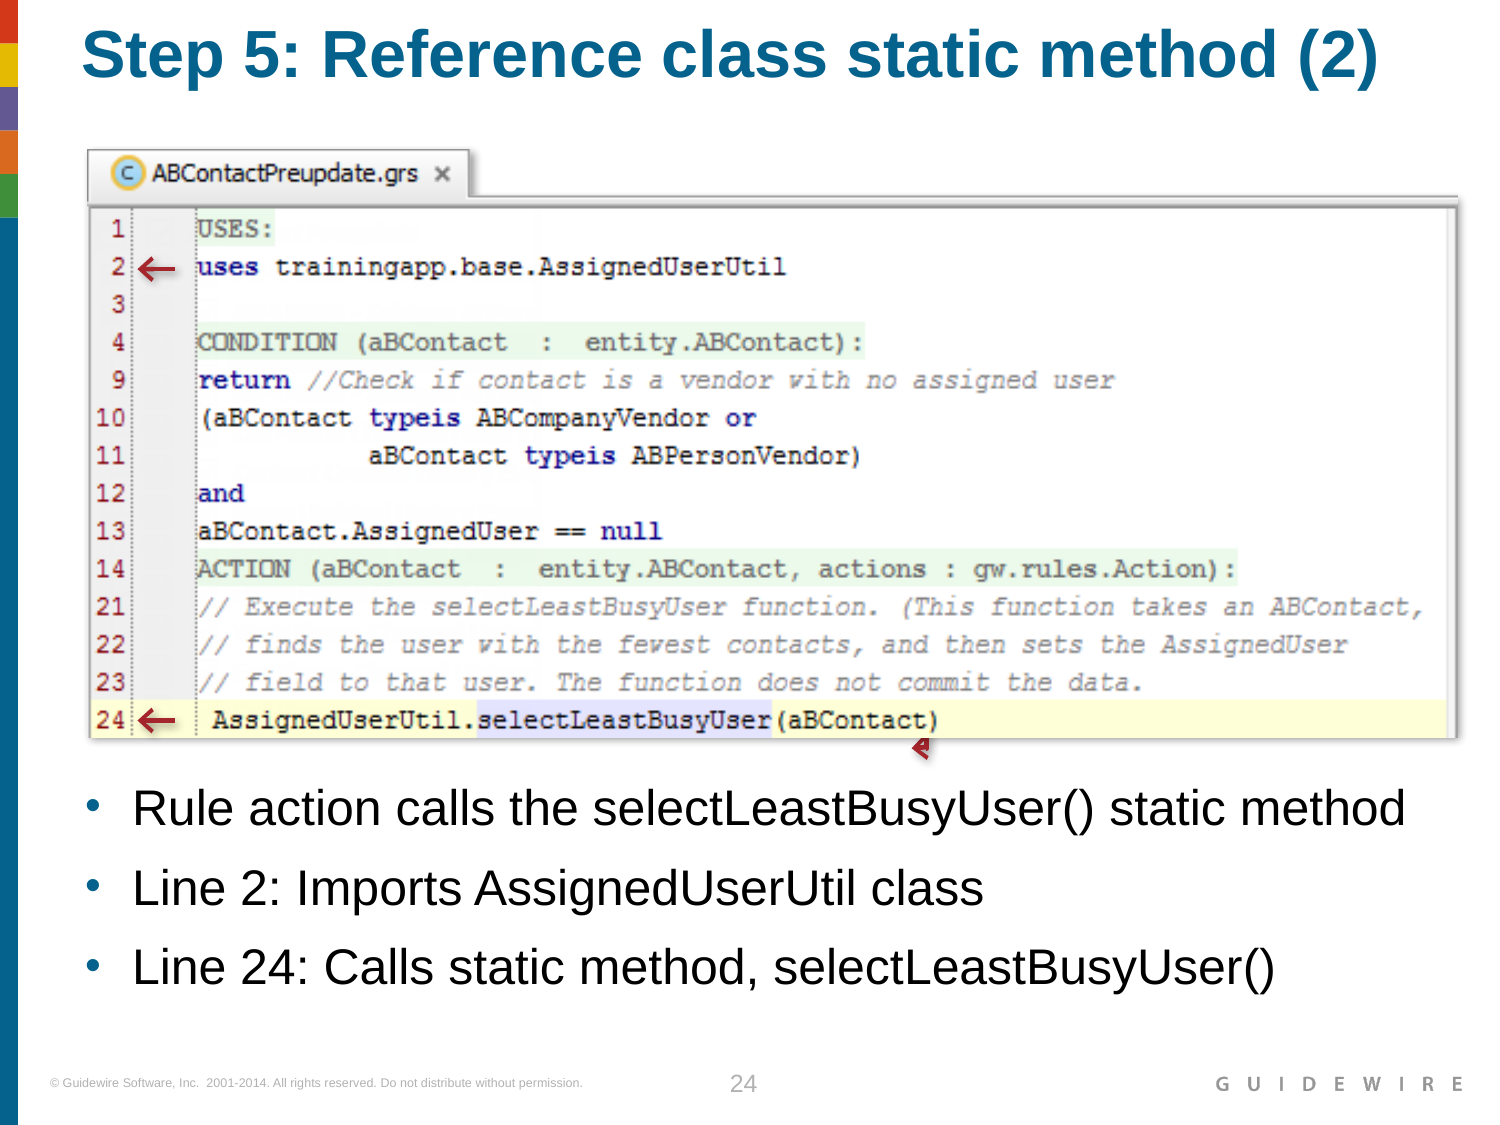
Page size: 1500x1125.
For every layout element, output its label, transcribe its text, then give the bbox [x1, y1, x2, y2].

list Rule action calls the selectLeastBusyUser() static method Line 2: Imports AssignedUserUtil class Line 24: Calls static method, selectLeastBusyUser() [85, 774, 1450, 1050]
title Step 5: Reference class static method (2) [81, 19, 1446, 142]
picture [86, 149, 1458, 738]
picture [1215, 1073, 1480, 1096]
